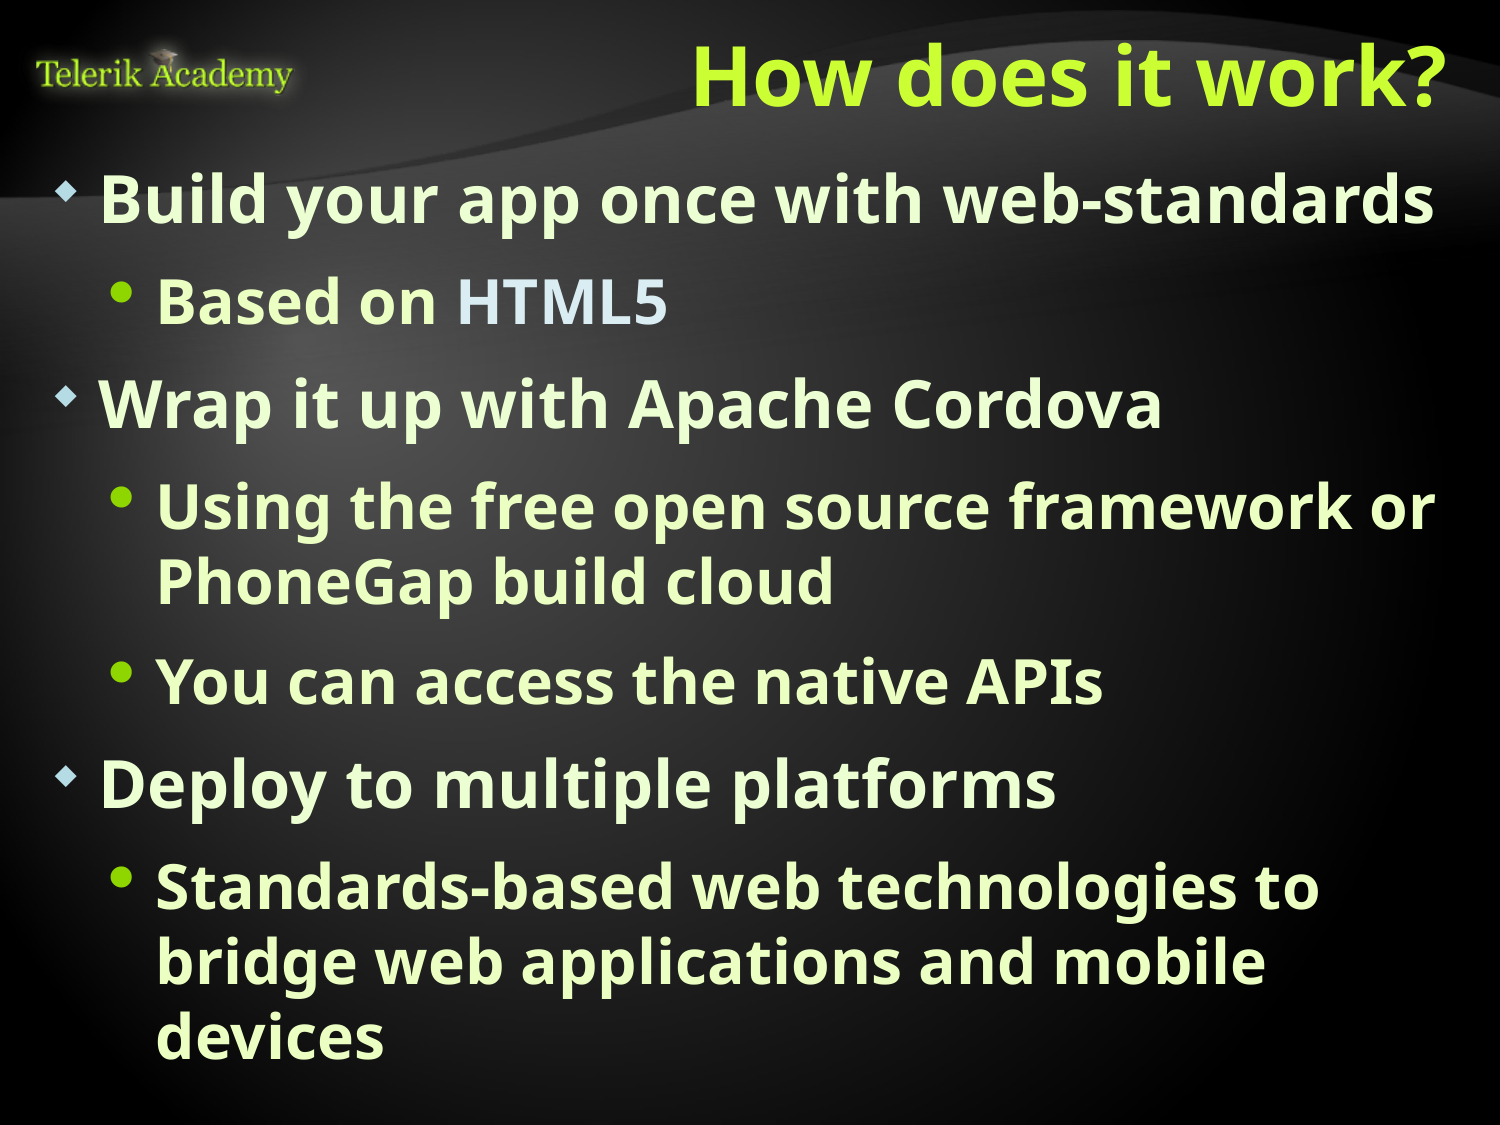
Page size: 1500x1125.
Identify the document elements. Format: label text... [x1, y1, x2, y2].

list Build your app once with web-standards Based on HTML5 Wrap it up with Apache Cordova Using the free open source framework or PhoneGap build cloud You can access the native APIs Deploy to multiple platforms Standards-based web technologies to bridge web applications and mobile devices [37, 149, 1463, 1075]
picture [0, 0, 1500, 1125]
title How does it work? [300, 12, 1463, 149]
